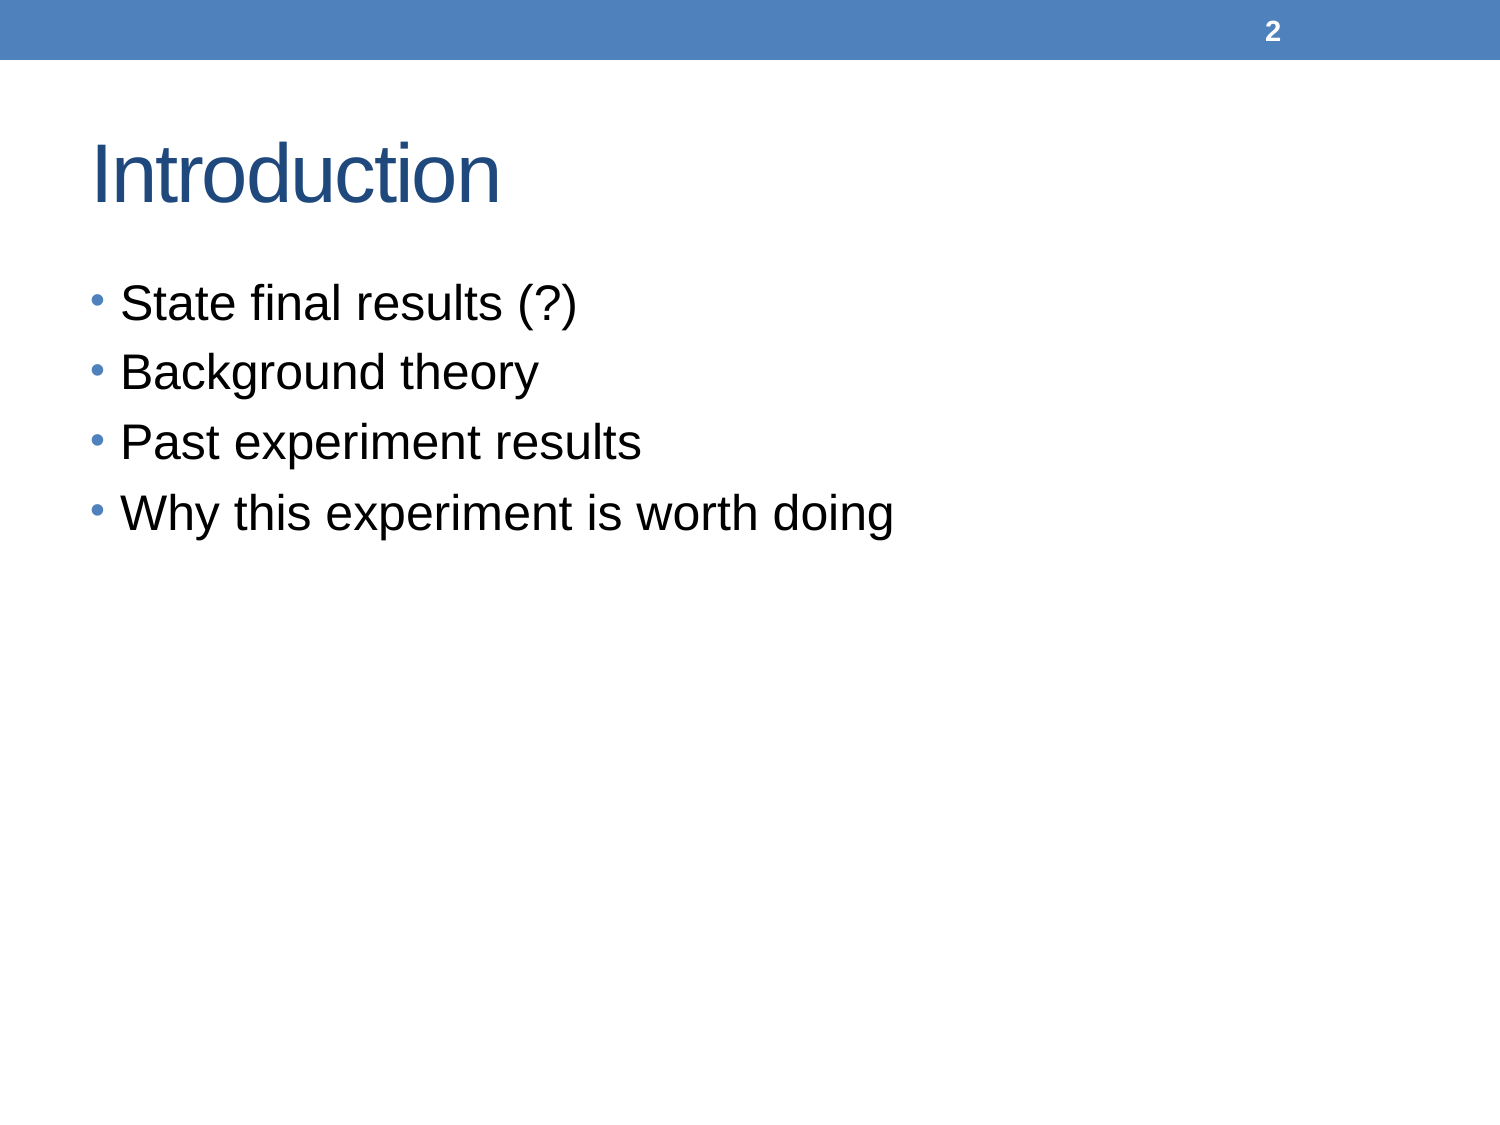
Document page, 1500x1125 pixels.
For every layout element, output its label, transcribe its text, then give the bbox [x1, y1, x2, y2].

title Introduction [75, 87, 1425, 250]
slide_number 2 [1250, 3, 1425, 57]
list State final results (?) Background theory Past experiment results Why this experiment is worth doing [75, 262, 1425, 1063]
